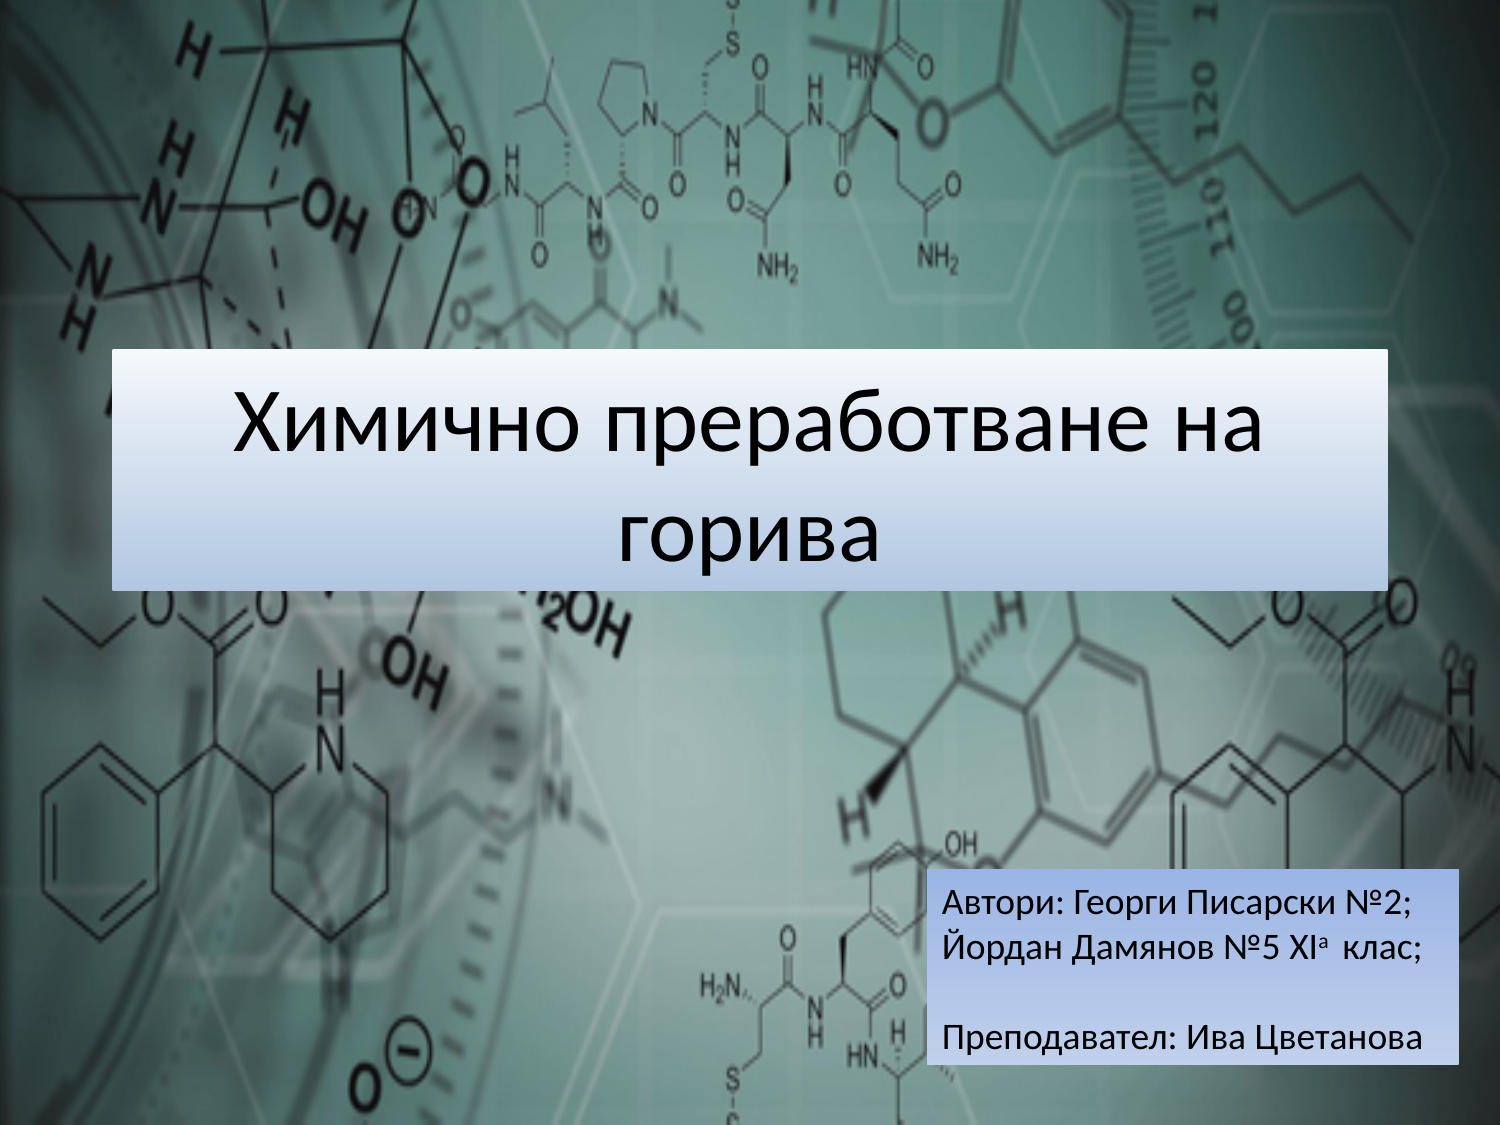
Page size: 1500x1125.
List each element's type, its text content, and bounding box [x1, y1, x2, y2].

text_box Автори: Георги Писарски №2; Йордан Дамянов №5 XIa клас; Преподавател: Ива Цветанова [927, 869, 1459, 1065]
title Химично преработване на горива [112, 349, 1388, 591]
picture [0, 0, 1500, 1125]
